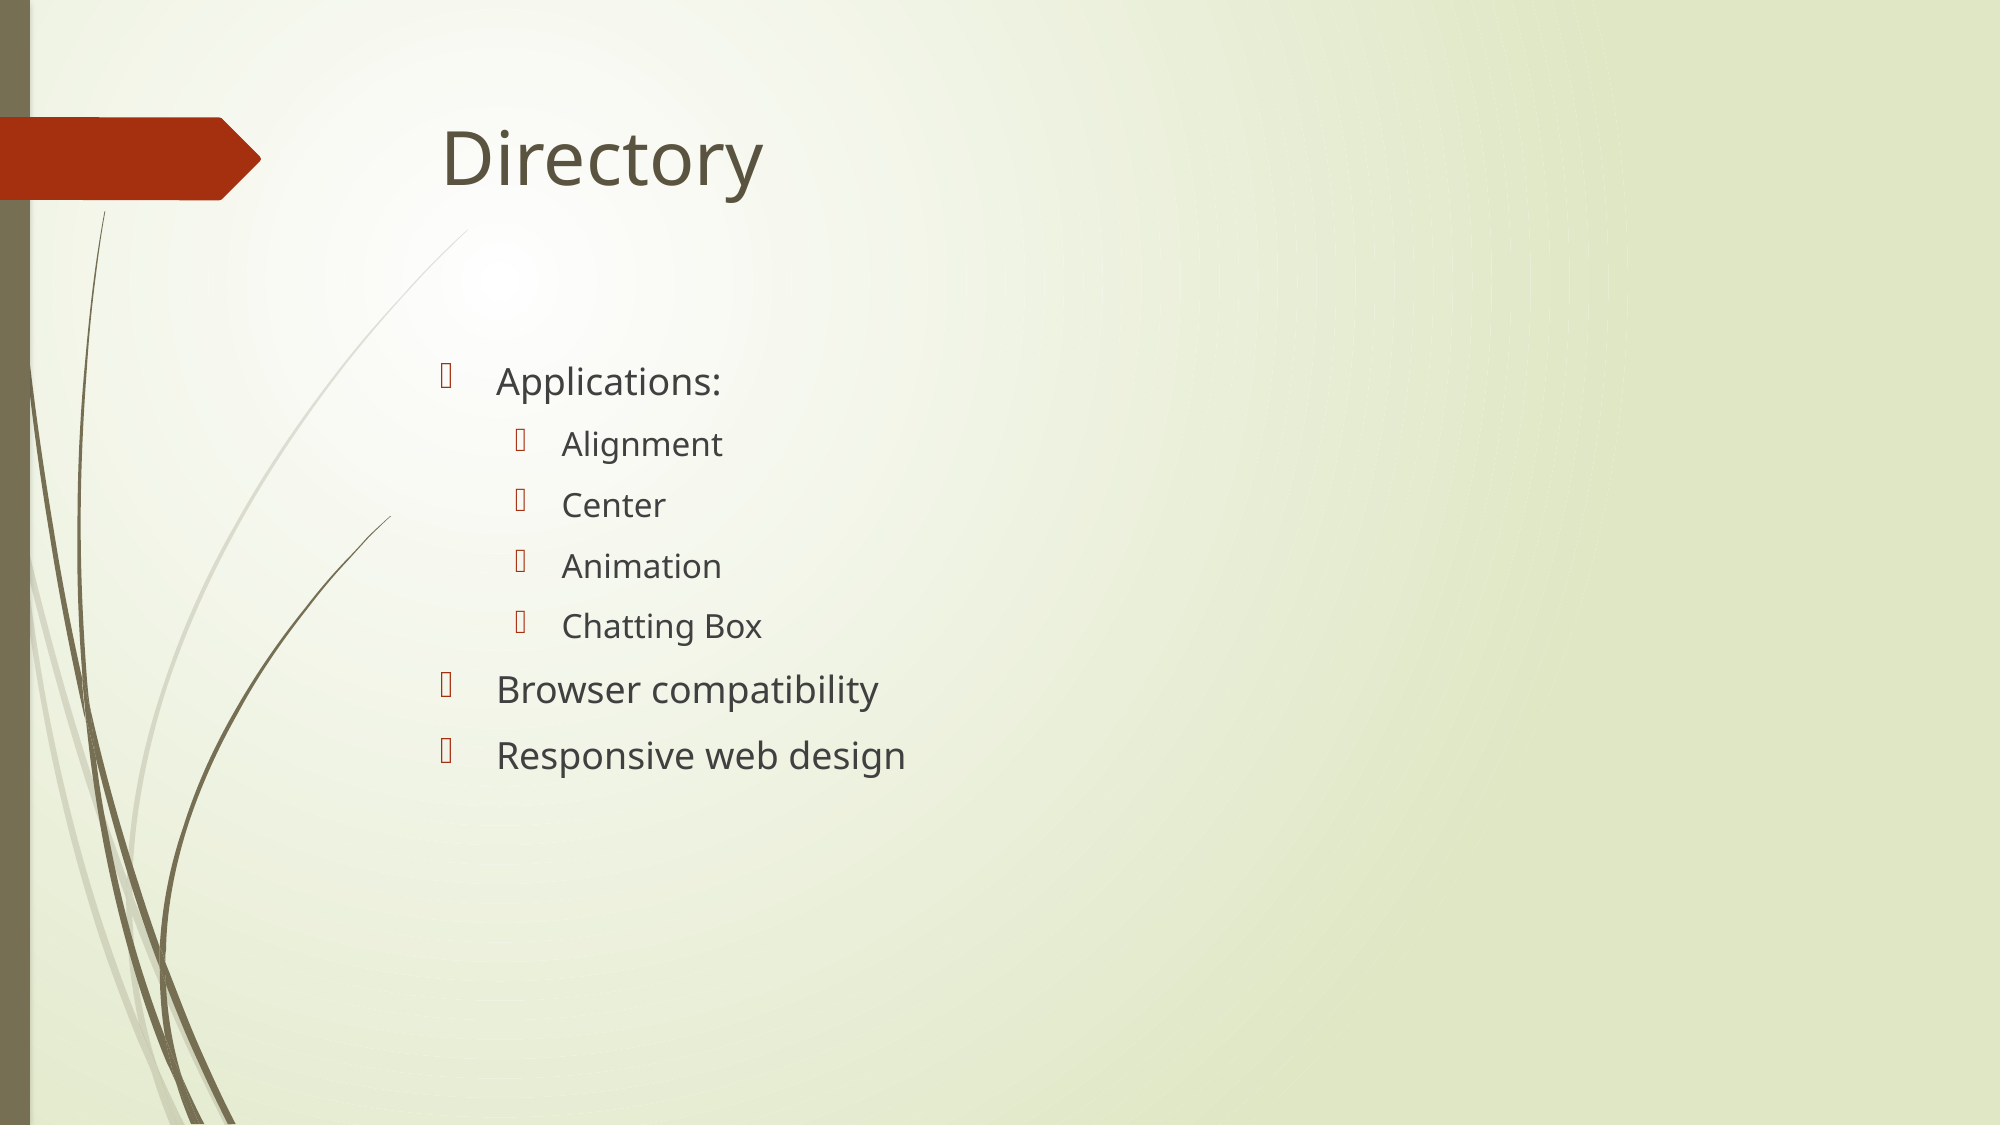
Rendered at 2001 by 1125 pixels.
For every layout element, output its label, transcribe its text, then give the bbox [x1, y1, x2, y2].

list Applications: Alignment Center Animation Chatting Box Browser compatibility Responsive web design [424, 350, 1888, 970]
title Directory [425, 102, 1888, 313]
